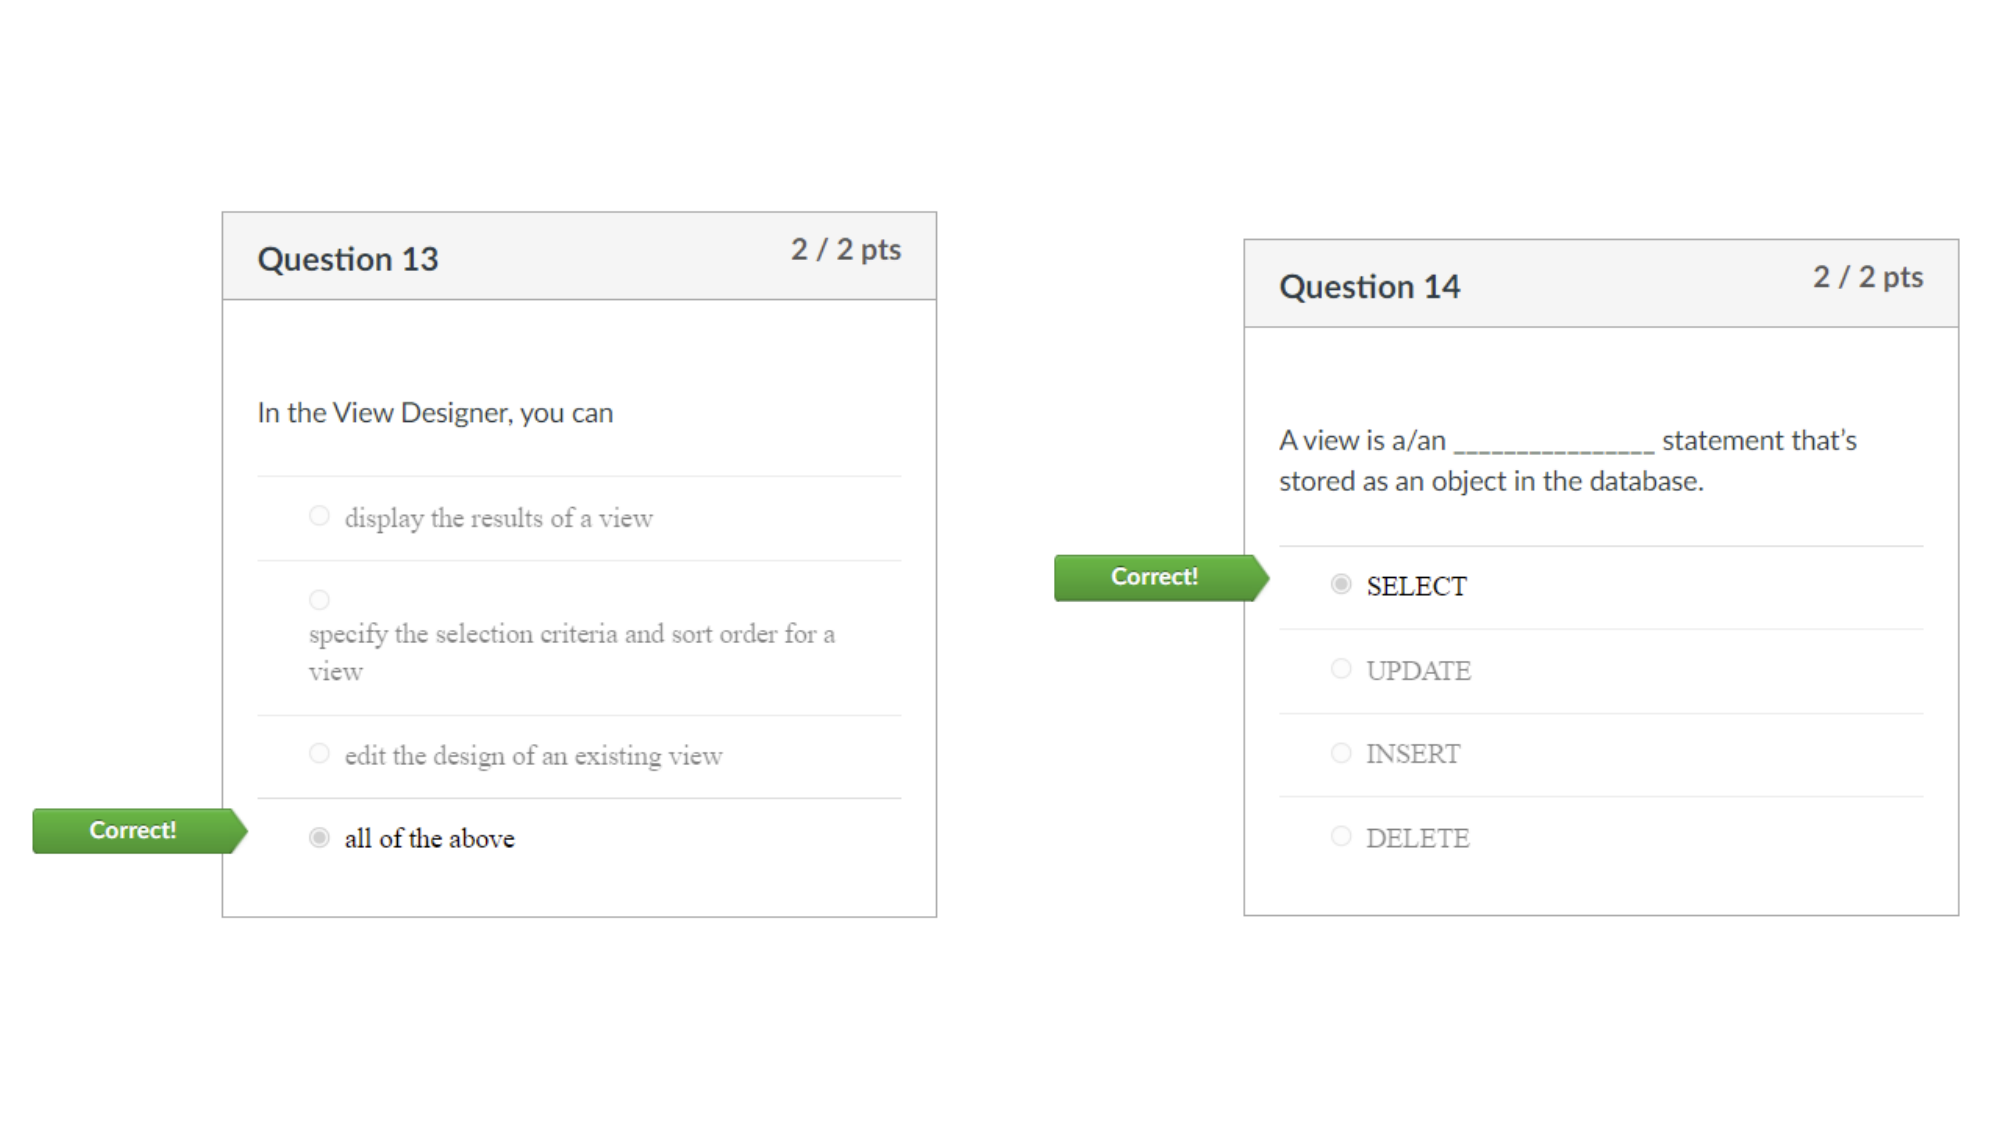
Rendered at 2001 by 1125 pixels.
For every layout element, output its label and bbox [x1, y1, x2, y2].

picture [1052, 217, 1963, 926]
picture [0, 199, 947, 926]
